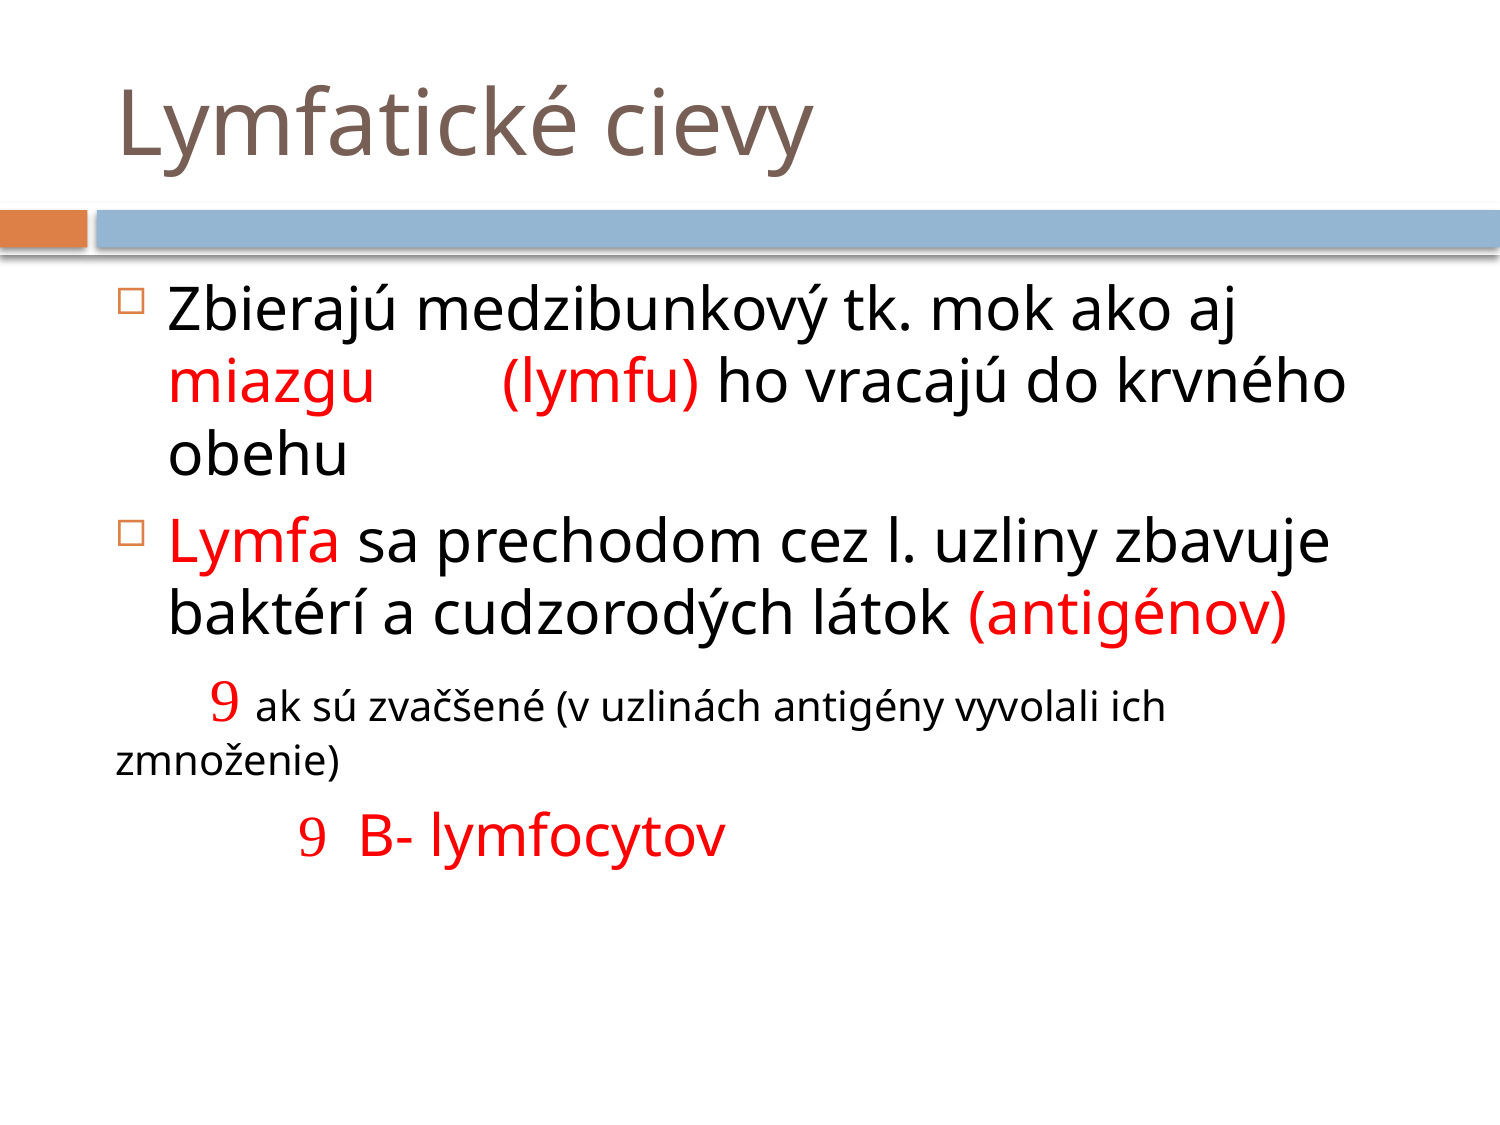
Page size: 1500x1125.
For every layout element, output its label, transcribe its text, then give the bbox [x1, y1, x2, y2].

title Lymfatické cievy [100, 37, 1438, 200]
list Zbierajú medzibunkový tk. mok ako aj miazgu (lymfu) ho vracajú do krvného obehu Lymfa sa prechodom cez l. uzliny zbavuje baktérí a cudzorodých látok (antigénov)  ak sú zvačšené (v uzlinách antigény vyvolali ich zmnoženie)  B- lymfocytov [100, 262, 1438, 1000]
